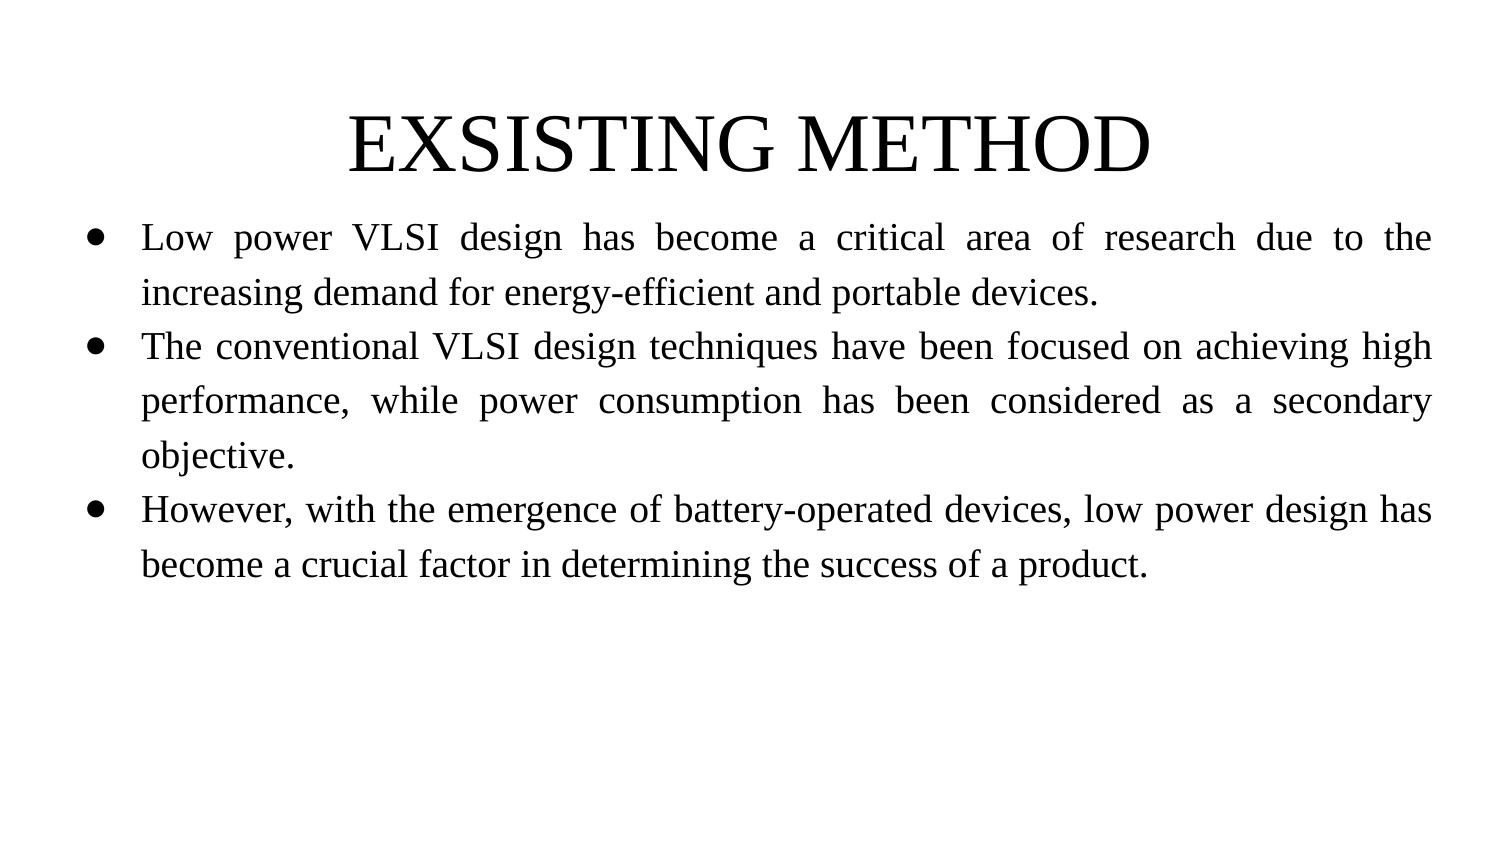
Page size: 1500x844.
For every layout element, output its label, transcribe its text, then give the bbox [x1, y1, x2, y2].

title EXSISTING METHOD [51, 72, 1449, 189]
list Low power VLSI design has become a critical area of research due to the increasing demand for energy-efficient and portable devices. The conventional VLSI design techniques have been focused on achieving high performance, while power consumption has been considered as a secondary objective. However, with the emergence of battery-operated devices, low power design has become a crucial factor in determining the success of a product. [51, 189, 1449, 750]
